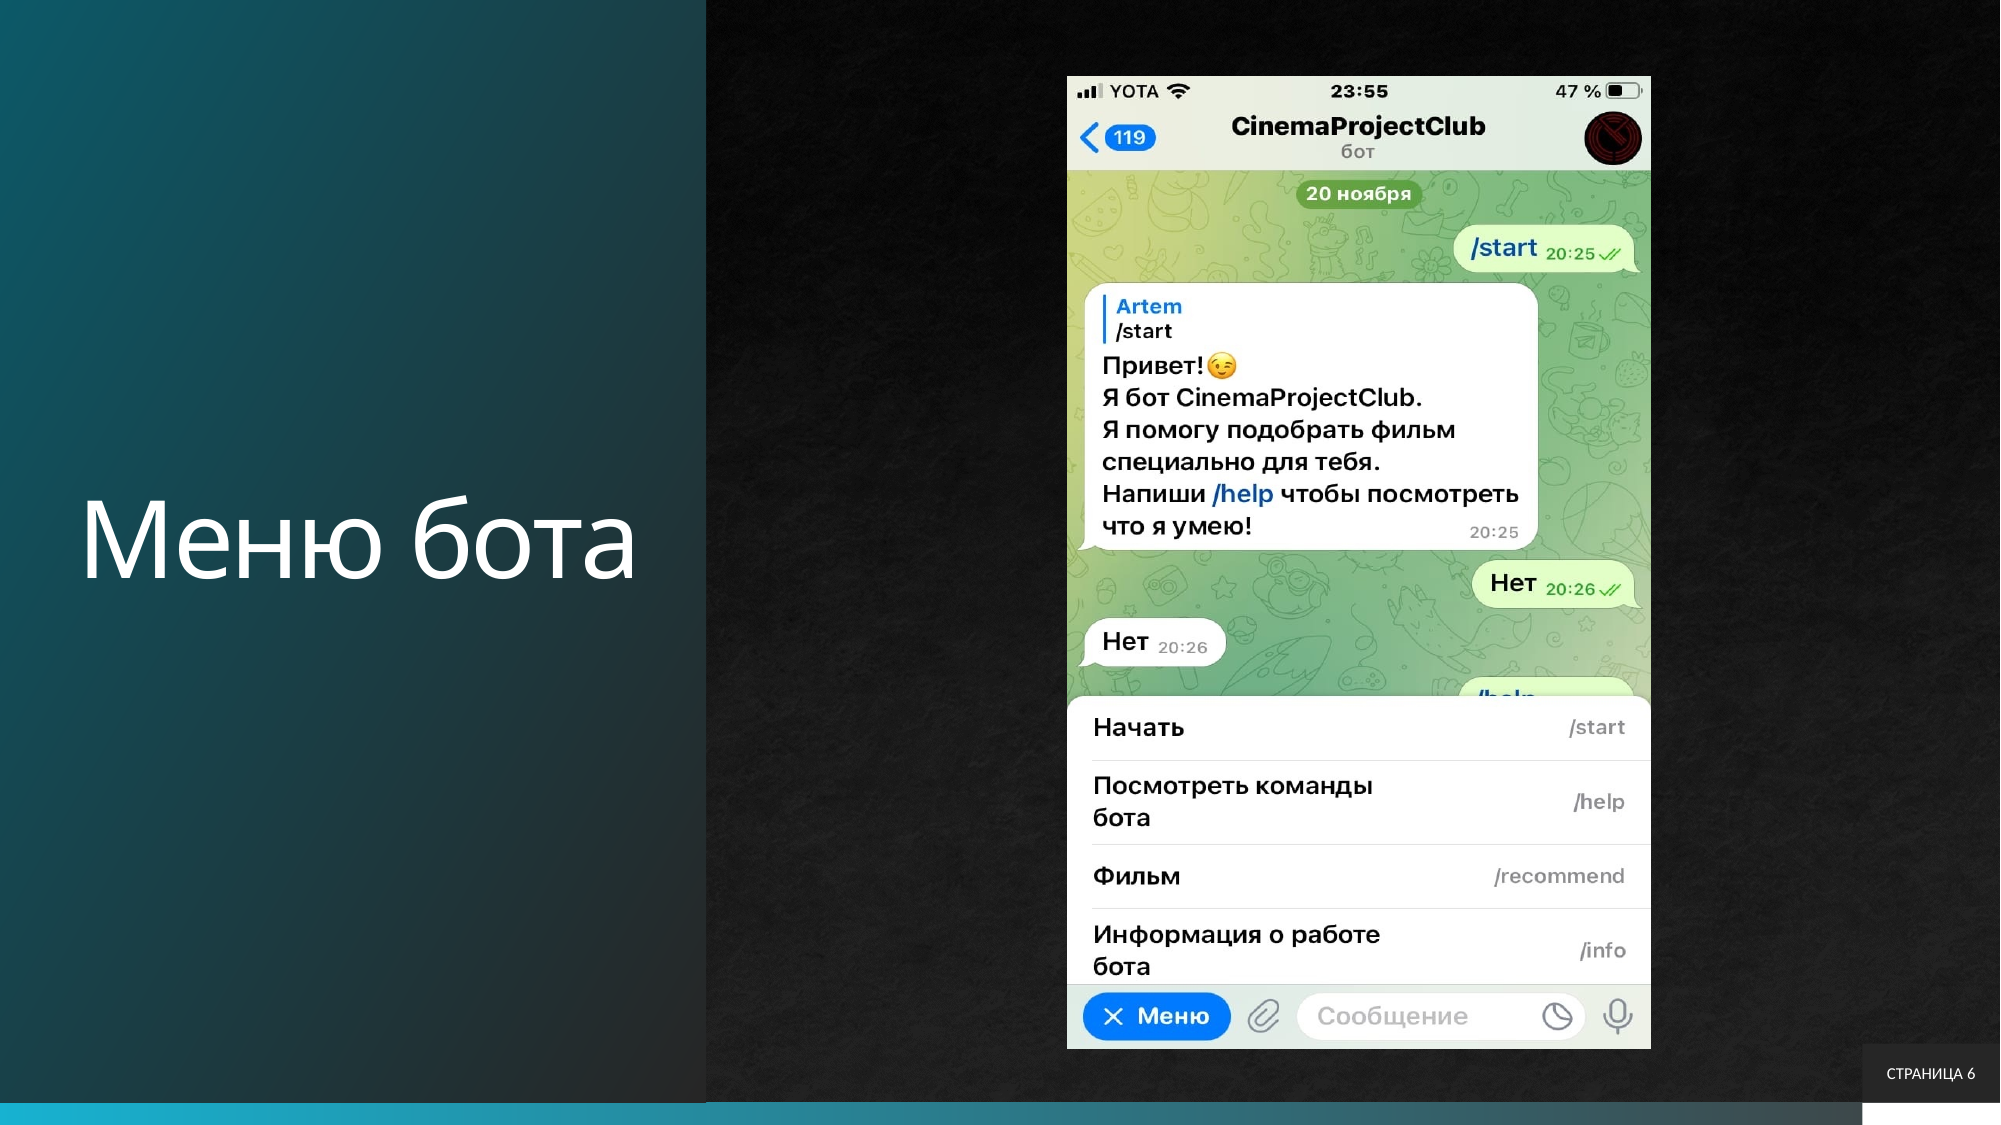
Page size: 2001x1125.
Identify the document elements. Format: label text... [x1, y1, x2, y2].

picture [707, 0, 2000, 1103]
slide_number СТРАНИЦА 6 [1862, 1043, 2000, 1103]
title Меню бота [0, 0, 707, 1103]
